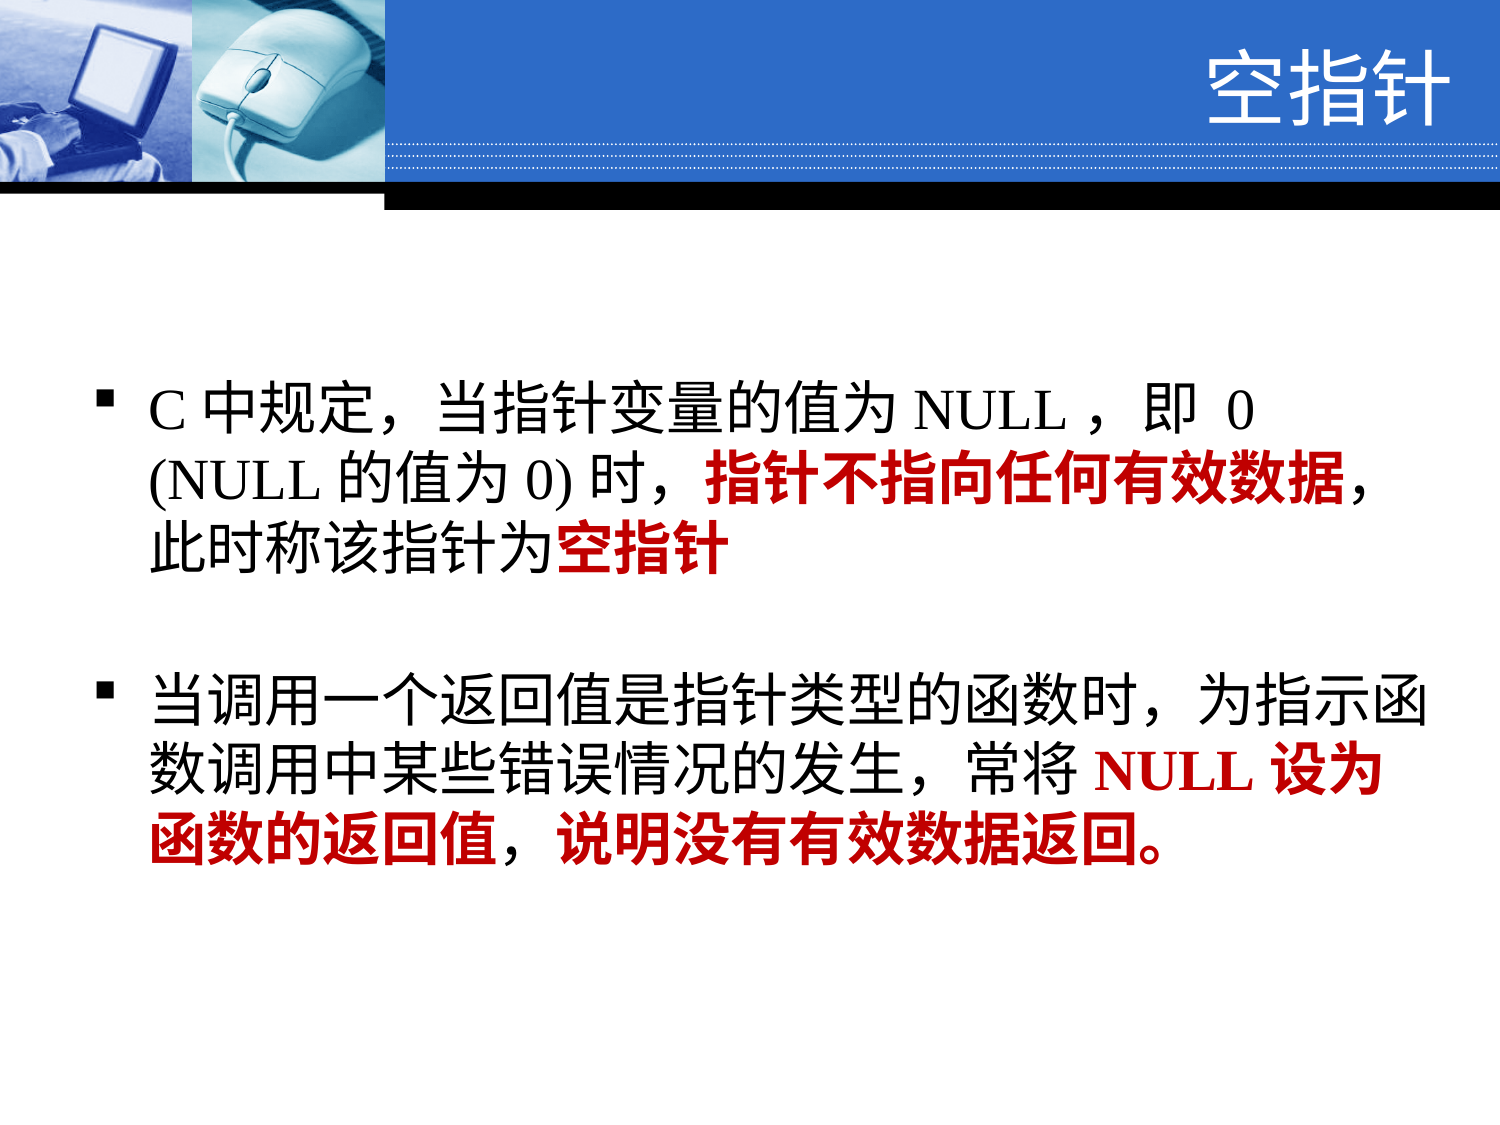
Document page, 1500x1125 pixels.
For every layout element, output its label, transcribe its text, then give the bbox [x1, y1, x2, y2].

text_box 空指针 [430, 42, 1469, 131]
picture [0, 0, 385, 181]
list C中规定，当指针变量的值为NULL，即 0 (NULL的值为0)时，指针不指向任何有效数据，此时称该指针为空指针 当调用一个返回值是指针类型的函数时，为指示函数调用中某些错误情况的发生，常将NULL设为函数的返回值，说明没有有效数据返回。 [76, 293, 1447, 953]
